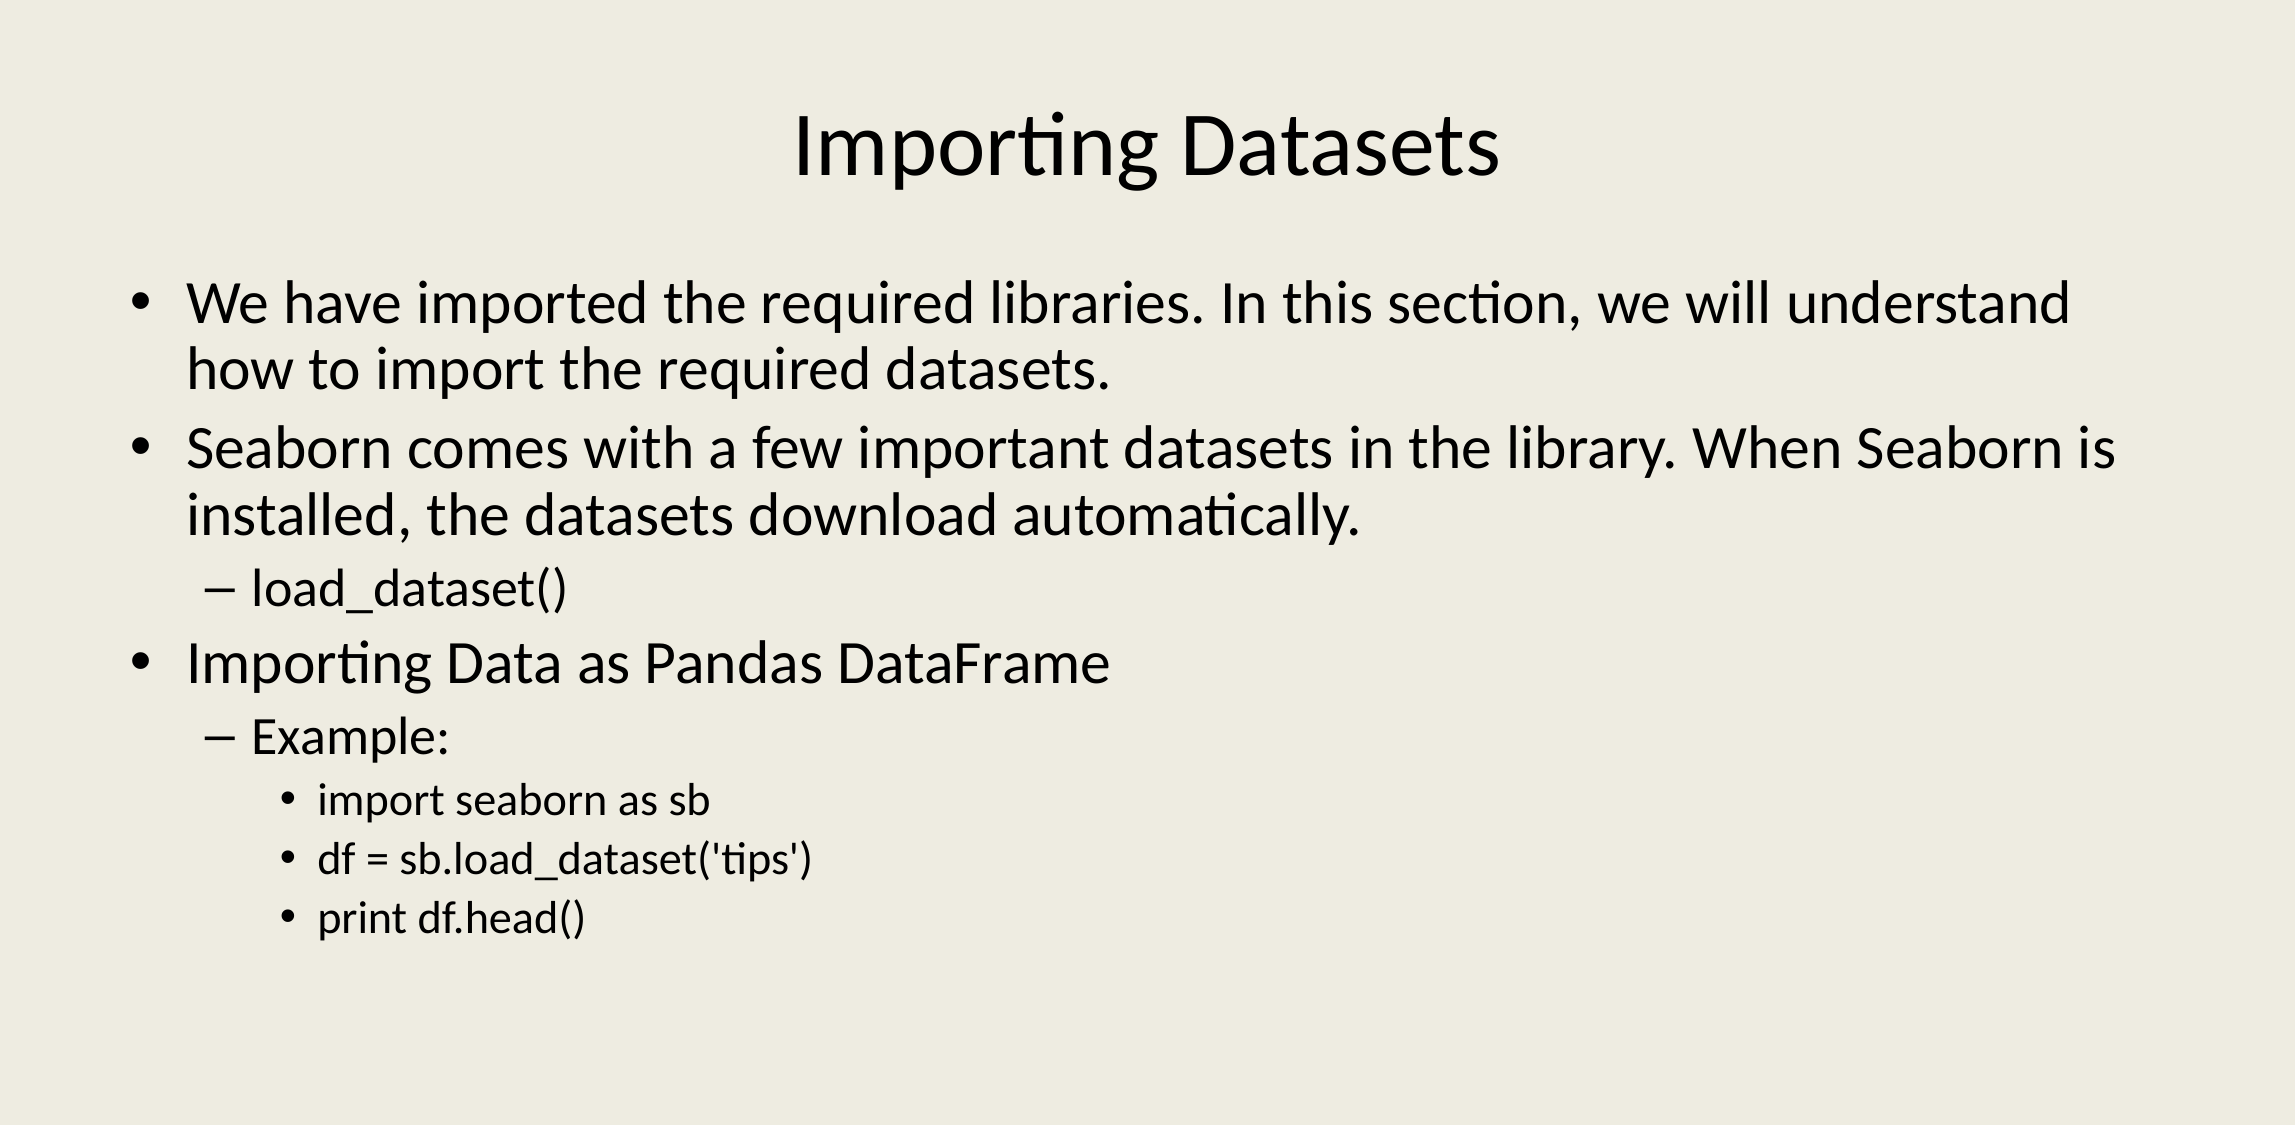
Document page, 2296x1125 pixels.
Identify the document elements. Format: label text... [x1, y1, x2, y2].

title Importing Datasets [114, 45, 2181, 233]
list We have imported the required libraries. In this section, we will understand how to import the required datasets. Seaborn comes with a few important datasets in the library. When Seaborn is installed, the datasets download automatically. load_dataset() Importing Data as Pandas DataFrame Example: import seaborn as sb df = sb.load_dataset('tips') print df.head() [114, 262, 2181, 1005]
